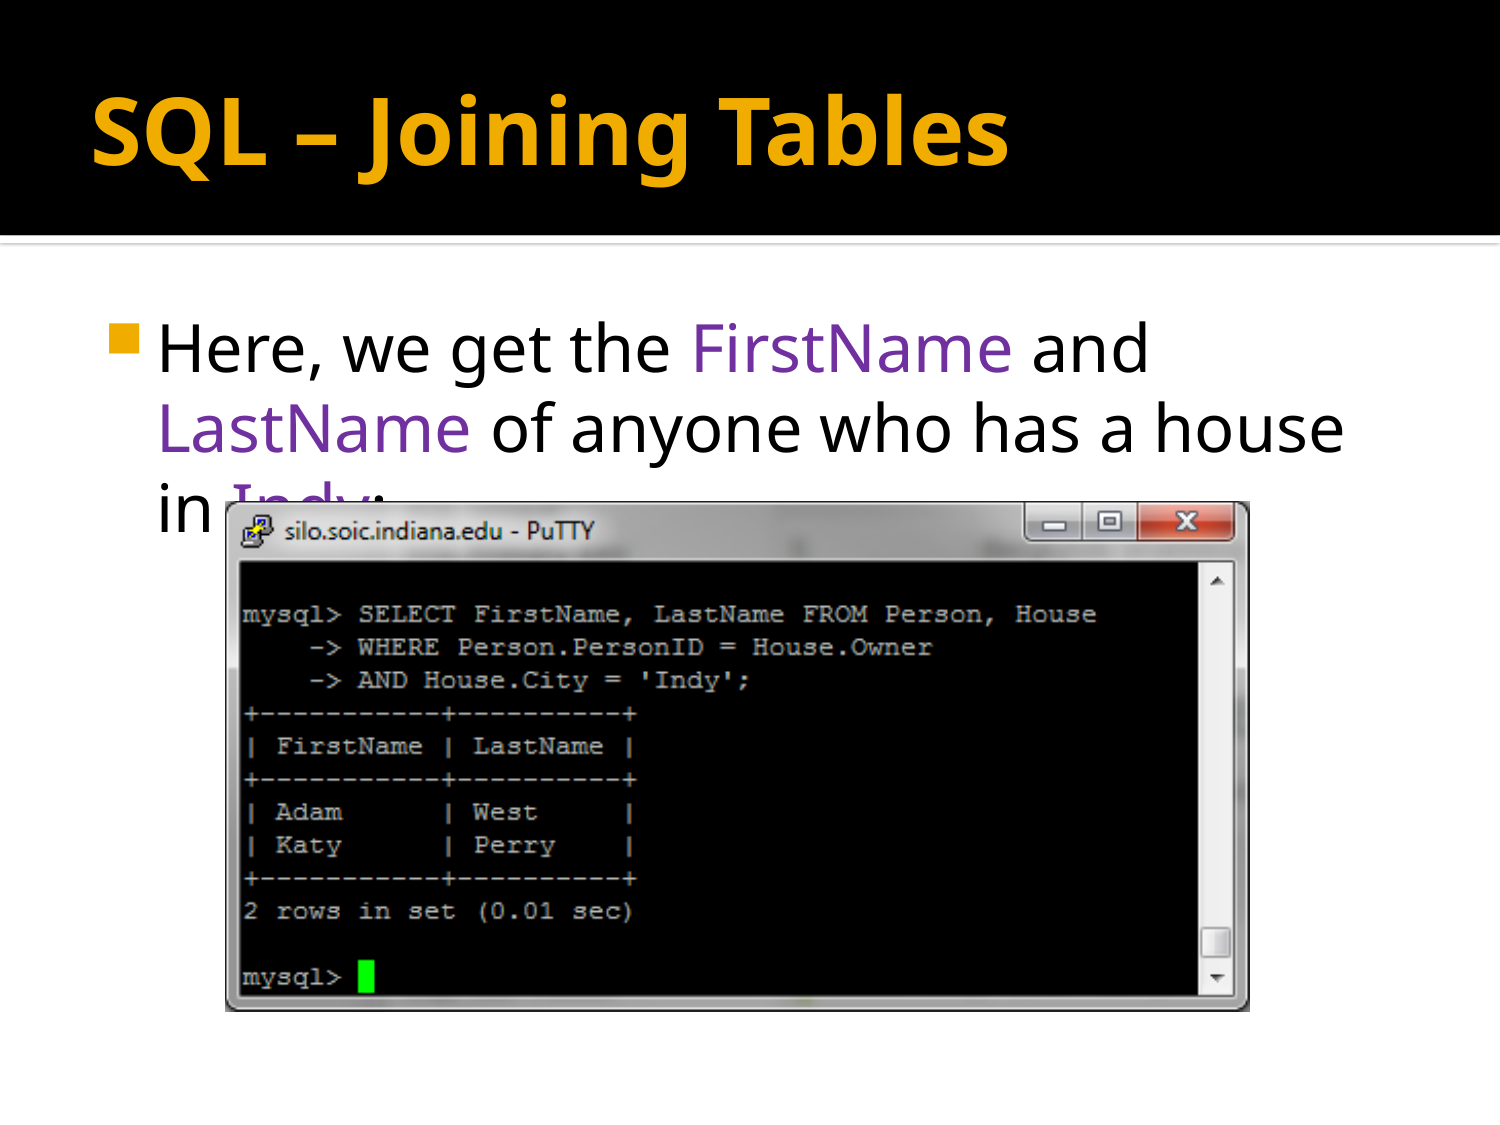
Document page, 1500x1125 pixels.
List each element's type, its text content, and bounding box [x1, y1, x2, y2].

title SQL – Joining Tables [75, 25, 1425, 231]
list Here, we get the FirstName and LastName of anyone who has a house in Indy: [75, 291, 1425, 1050]
picture [224, 501, 1250, 1012]
